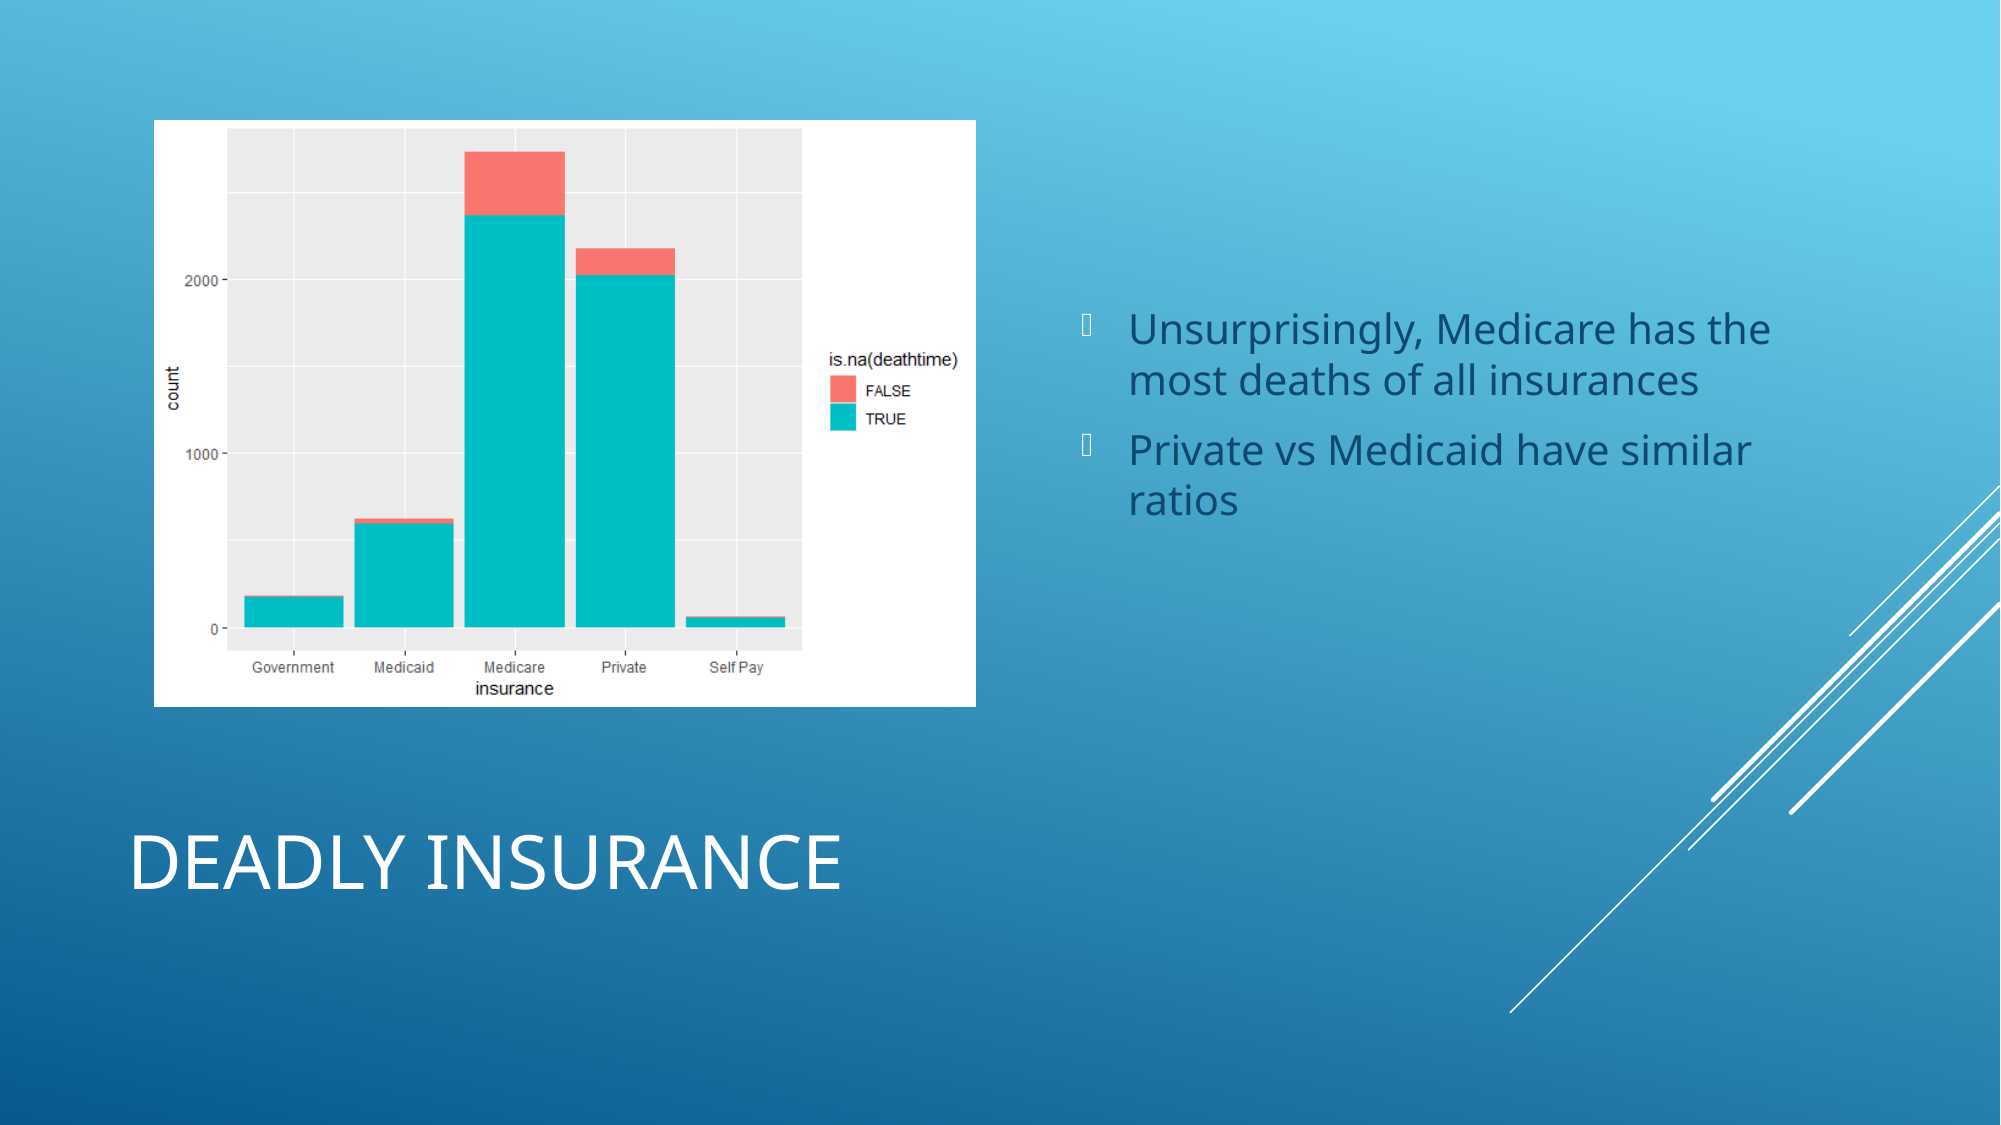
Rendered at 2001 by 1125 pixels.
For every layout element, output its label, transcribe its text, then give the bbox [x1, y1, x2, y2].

picture [153, 120, 976, 708]
list Unsurprisingly, Medicare has the most deaths of all insurances Private vs Medicaid have similar ratios [1066, 120, 1792, 707]
title Deadly insurance [112, 736, 1513, 984]
